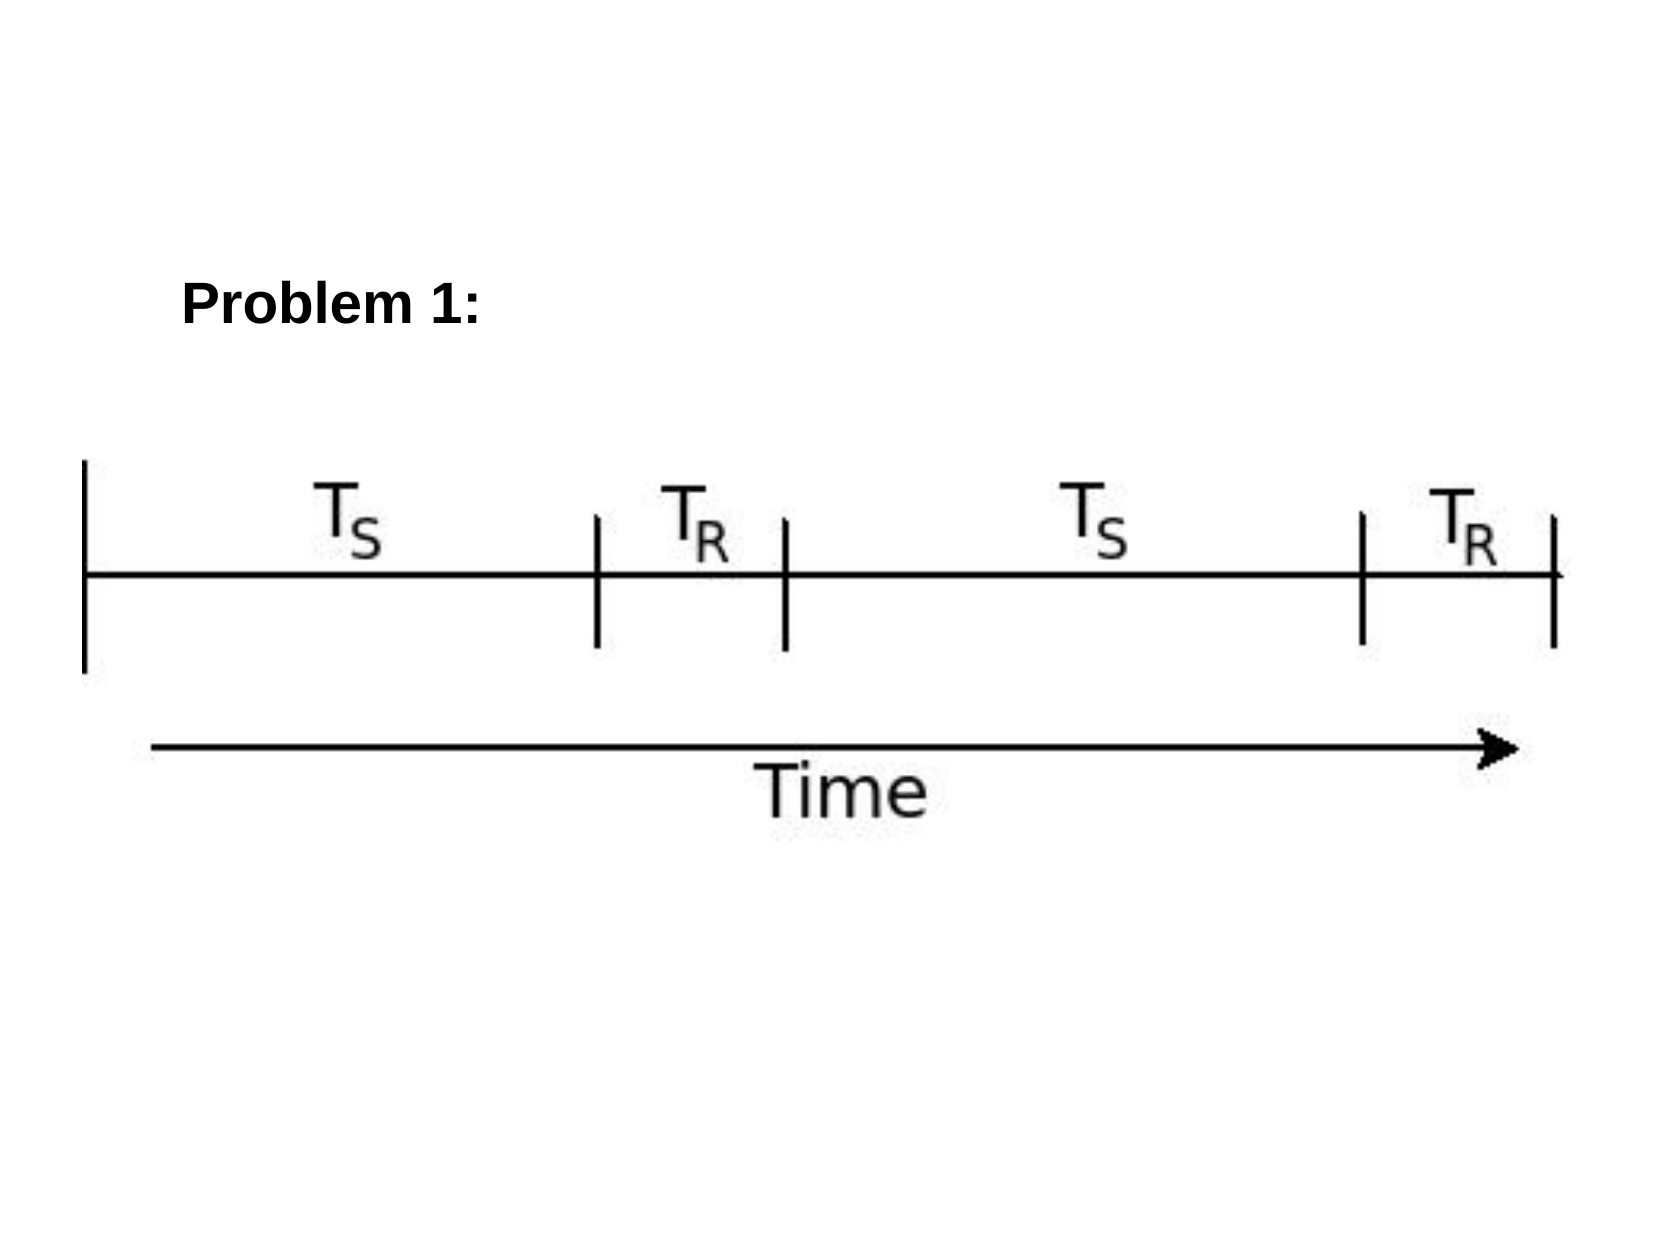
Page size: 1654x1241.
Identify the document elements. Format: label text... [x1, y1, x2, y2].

text_box Problem 1: [166, 257, 498, 343]
picture [82, 458, 1571, 842]
